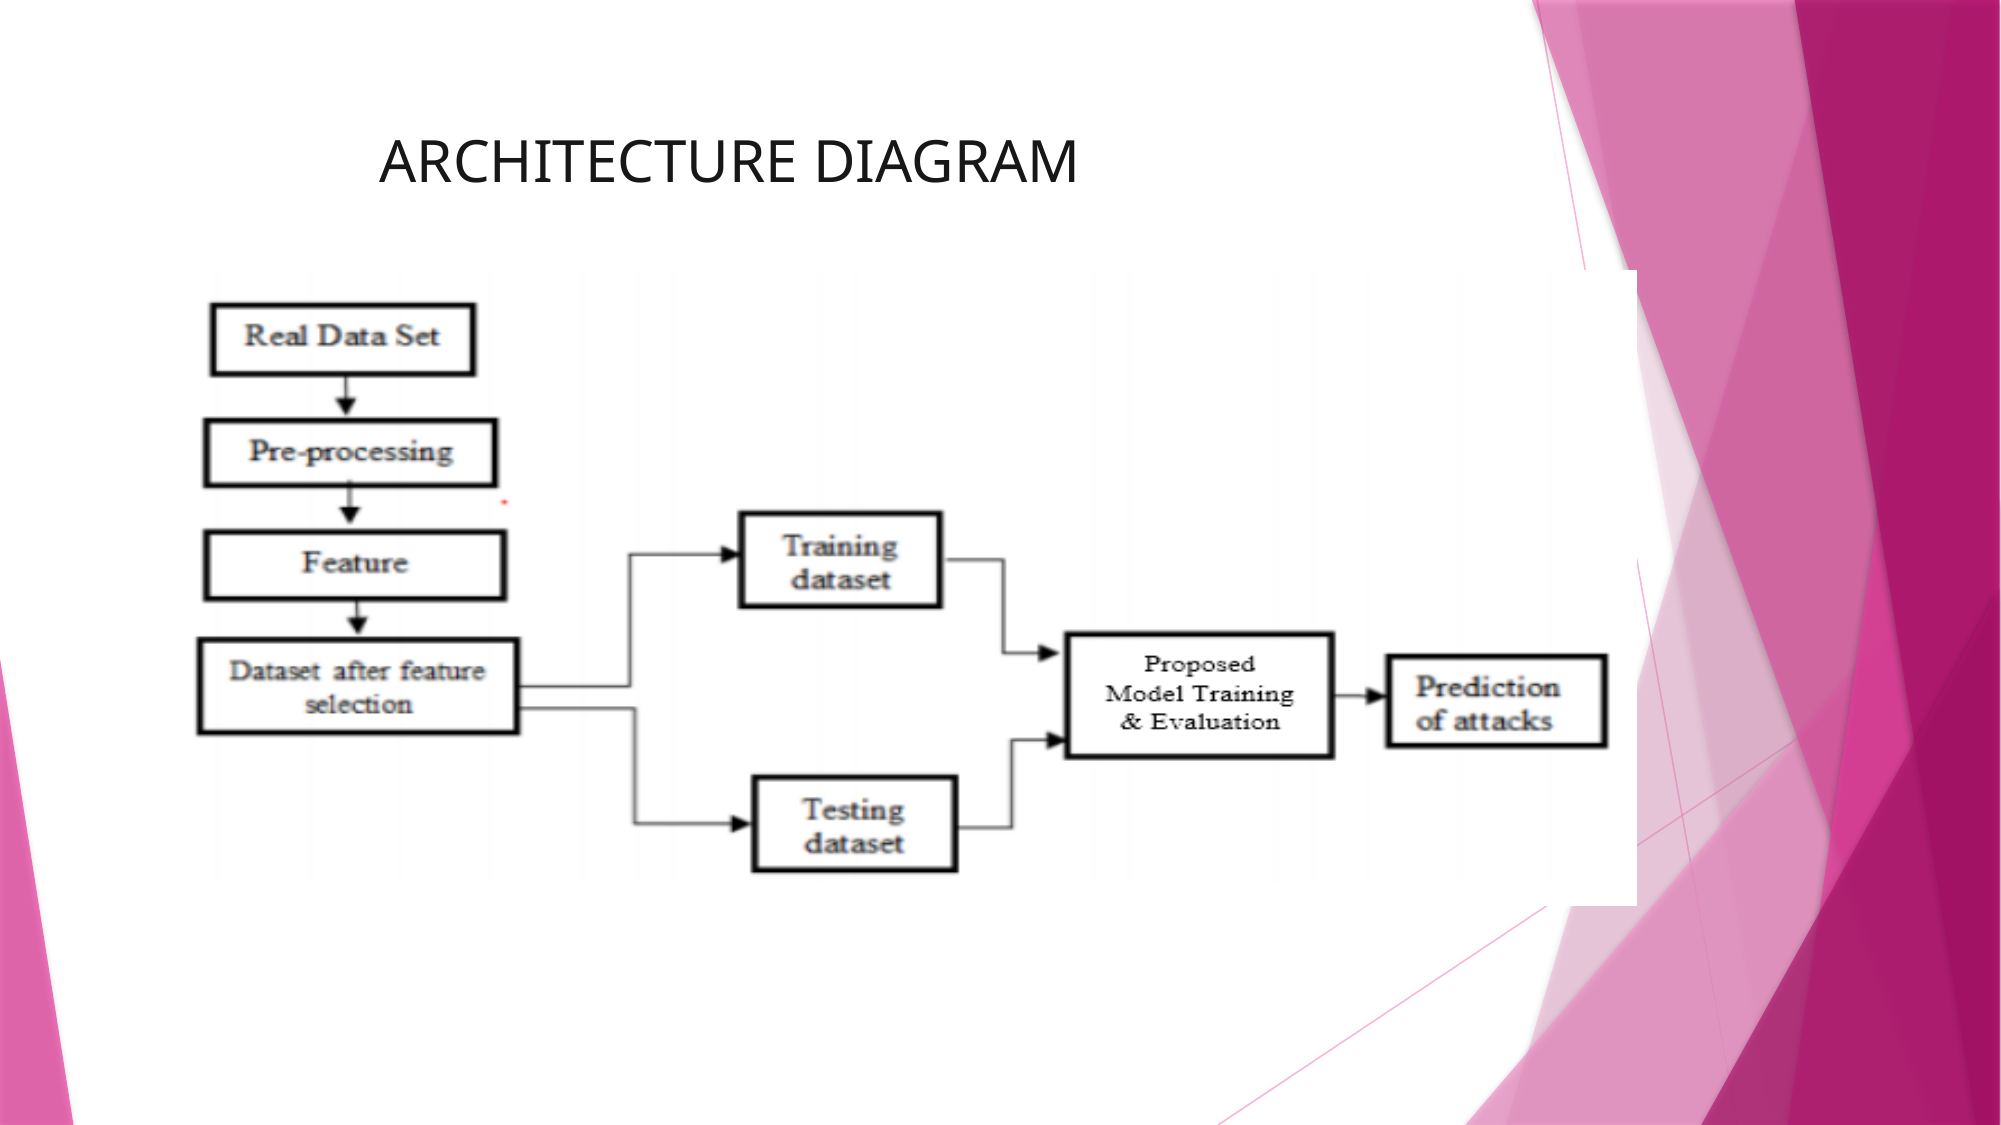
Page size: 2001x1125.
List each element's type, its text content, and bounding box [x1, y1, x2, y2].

title ARCHITECTURE DIAGRAM [111, 99, 1522, 241]
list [143, 270, 1637, 906]
